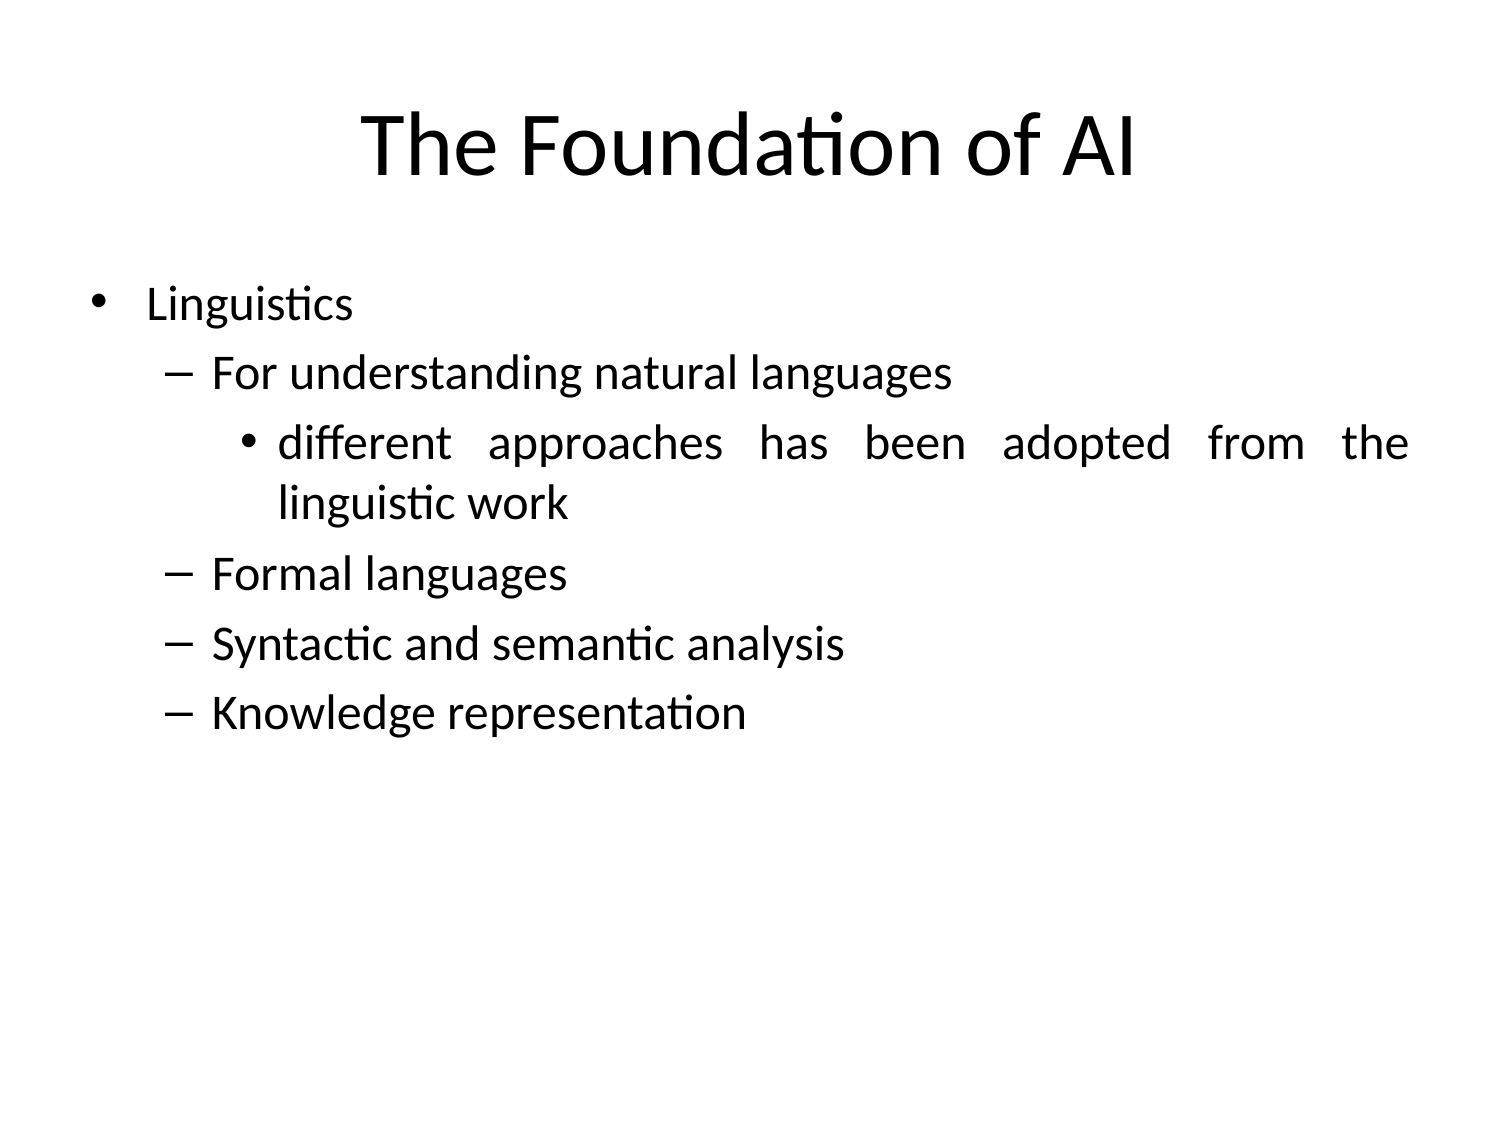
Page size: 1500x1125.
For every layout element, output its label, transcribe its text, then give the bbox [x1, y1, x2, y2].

title The Foundation of AI [75, 45, 1425, 233]
list Linguistics For understanding natural languages different approaches has been adopted from the linguistic work Formal languages Syntactic and semantic analysis Knowledge representation [75, 262, 1425, 1005]
